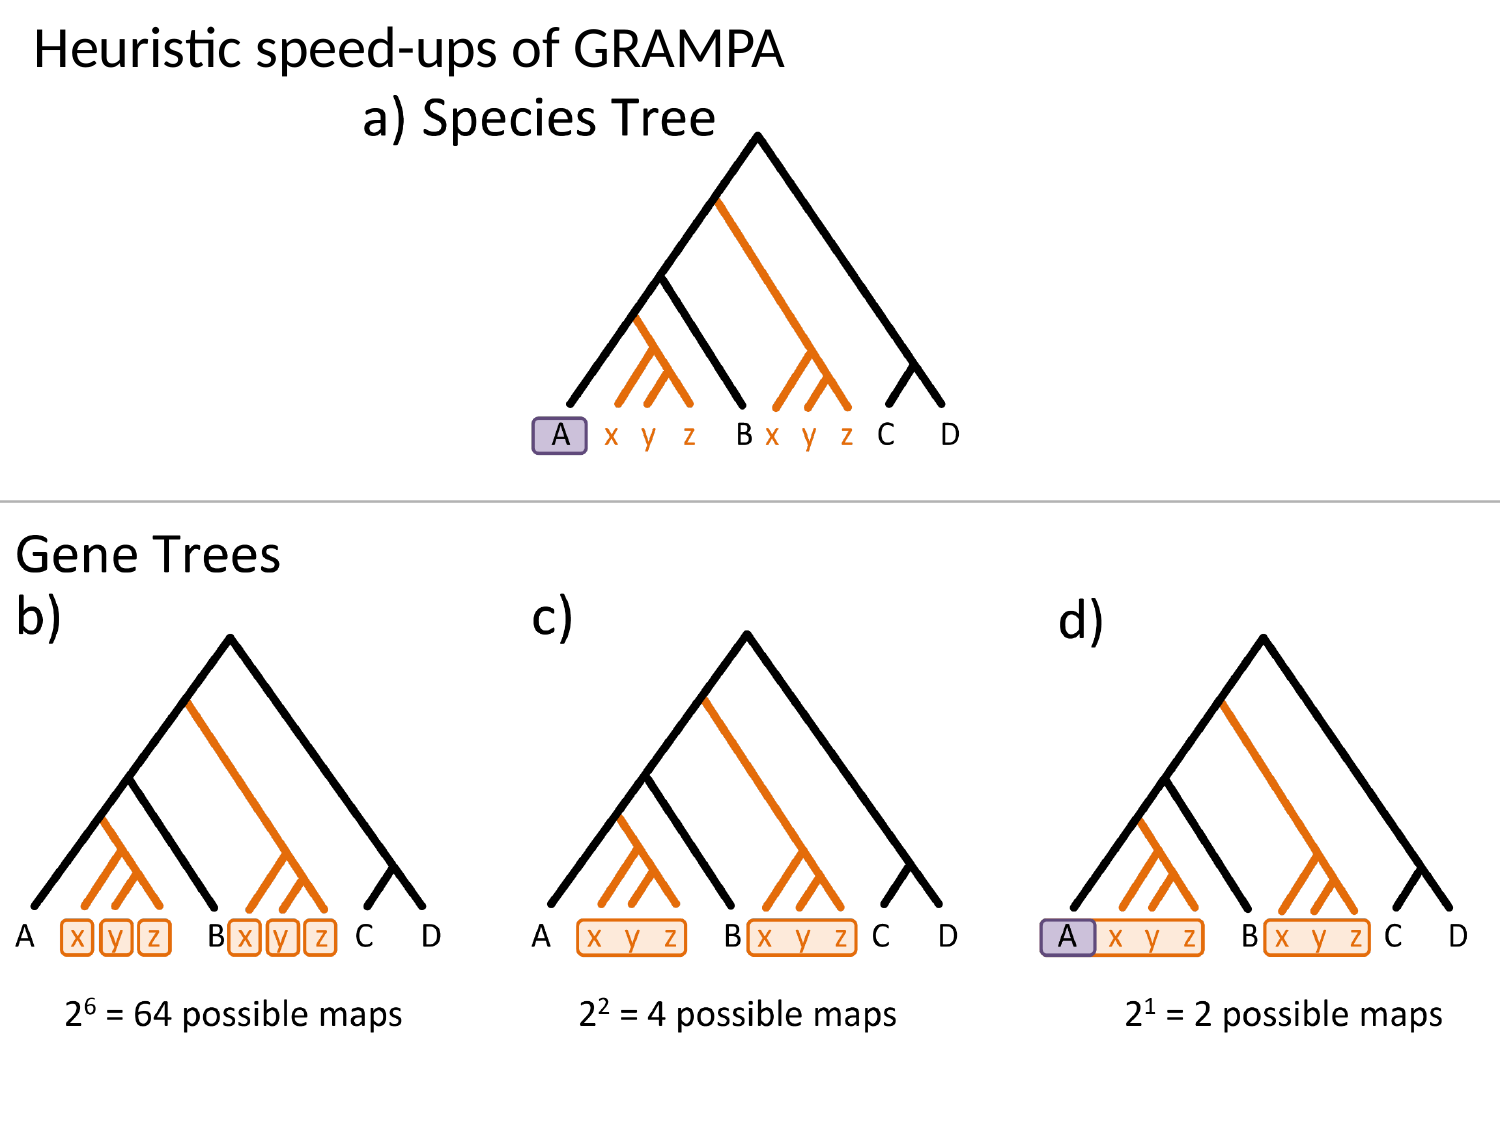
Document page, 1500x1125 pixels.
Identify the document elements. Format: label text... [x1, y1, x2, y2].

text_box Heuristic speed-ups of GRAMPA [19, 1, 1359, 87]
picture [0, 88, 1500, 1037]
